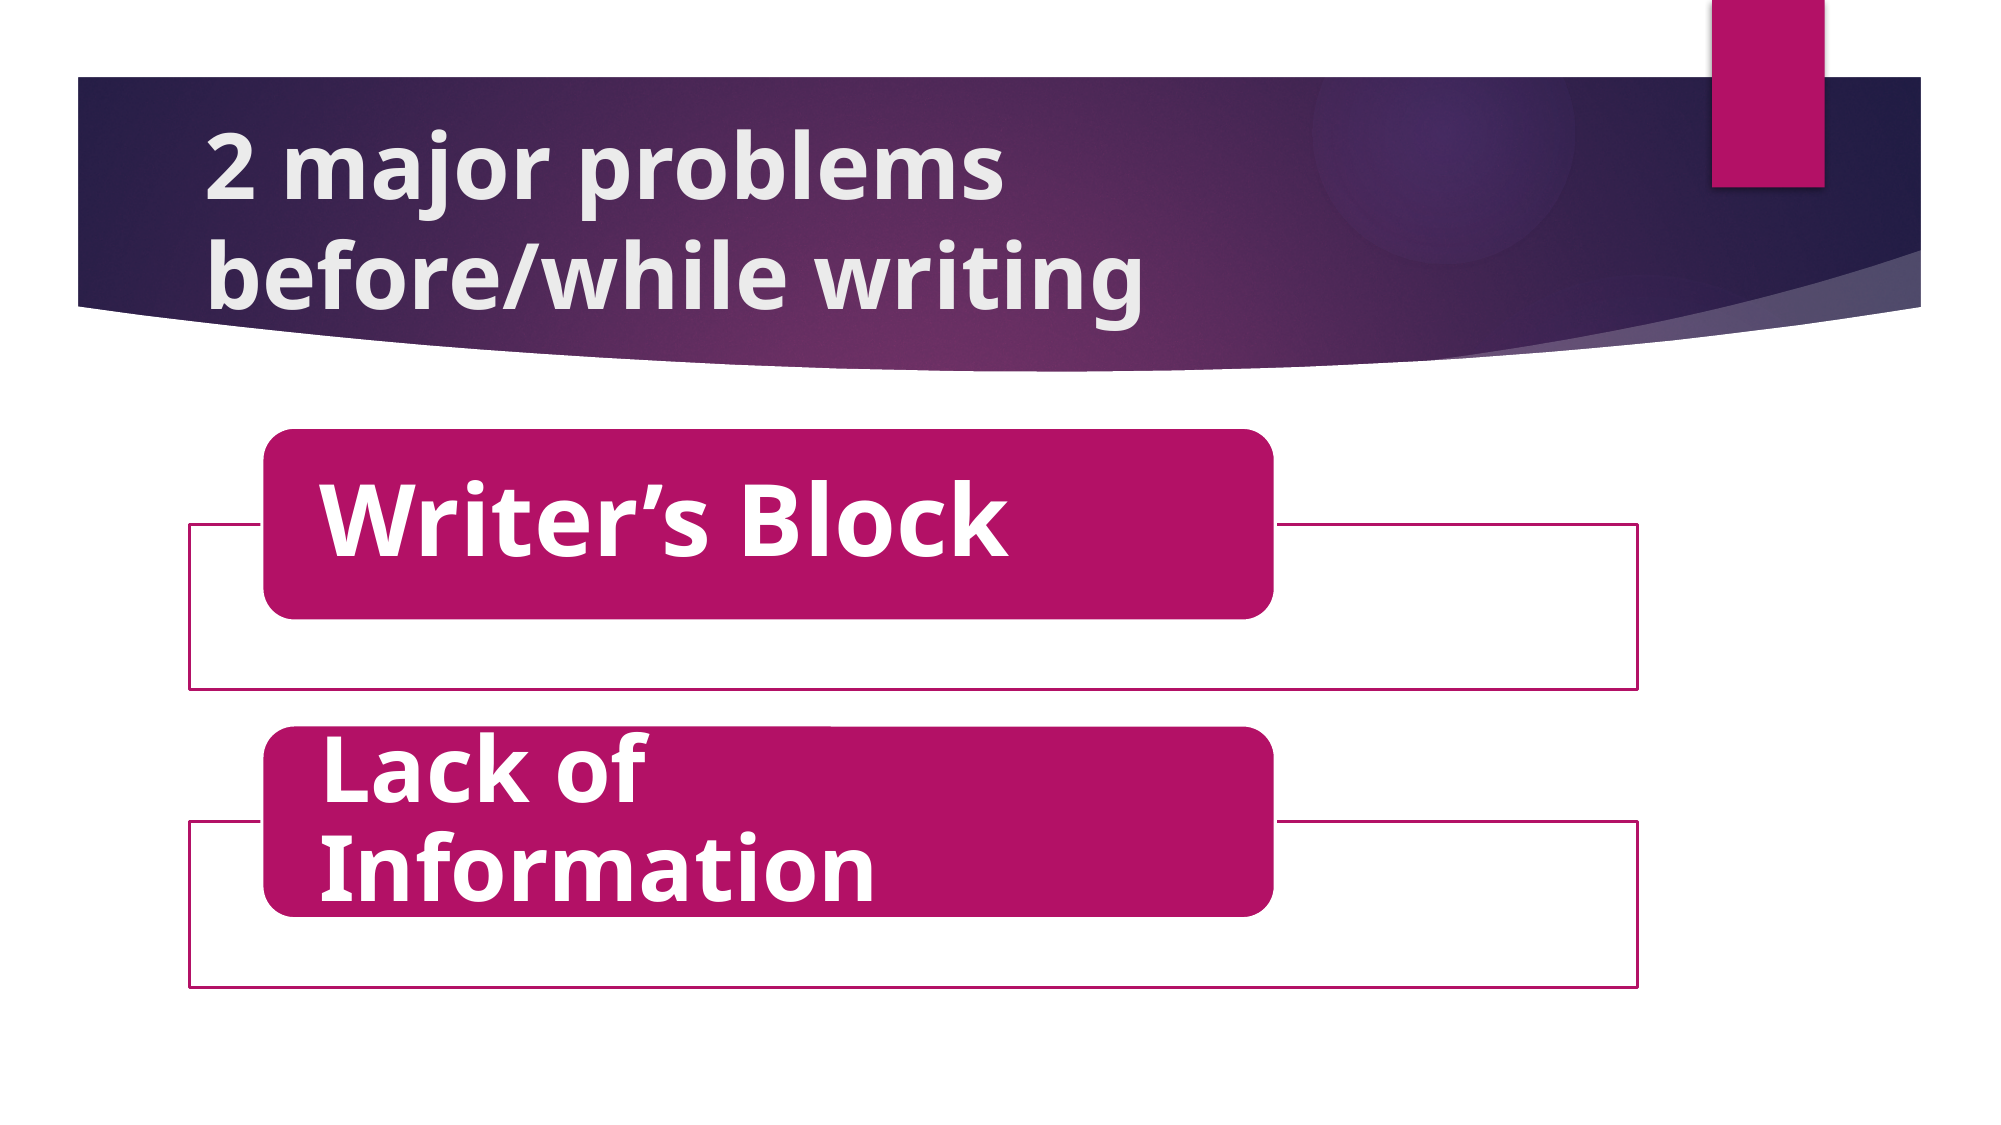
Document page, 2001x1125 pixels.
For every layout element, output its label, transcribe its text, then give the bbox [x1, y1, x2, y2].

title 2 major problems before/while writing [189, 159, 1627, 276]
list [189, 426, 1638, 988]
